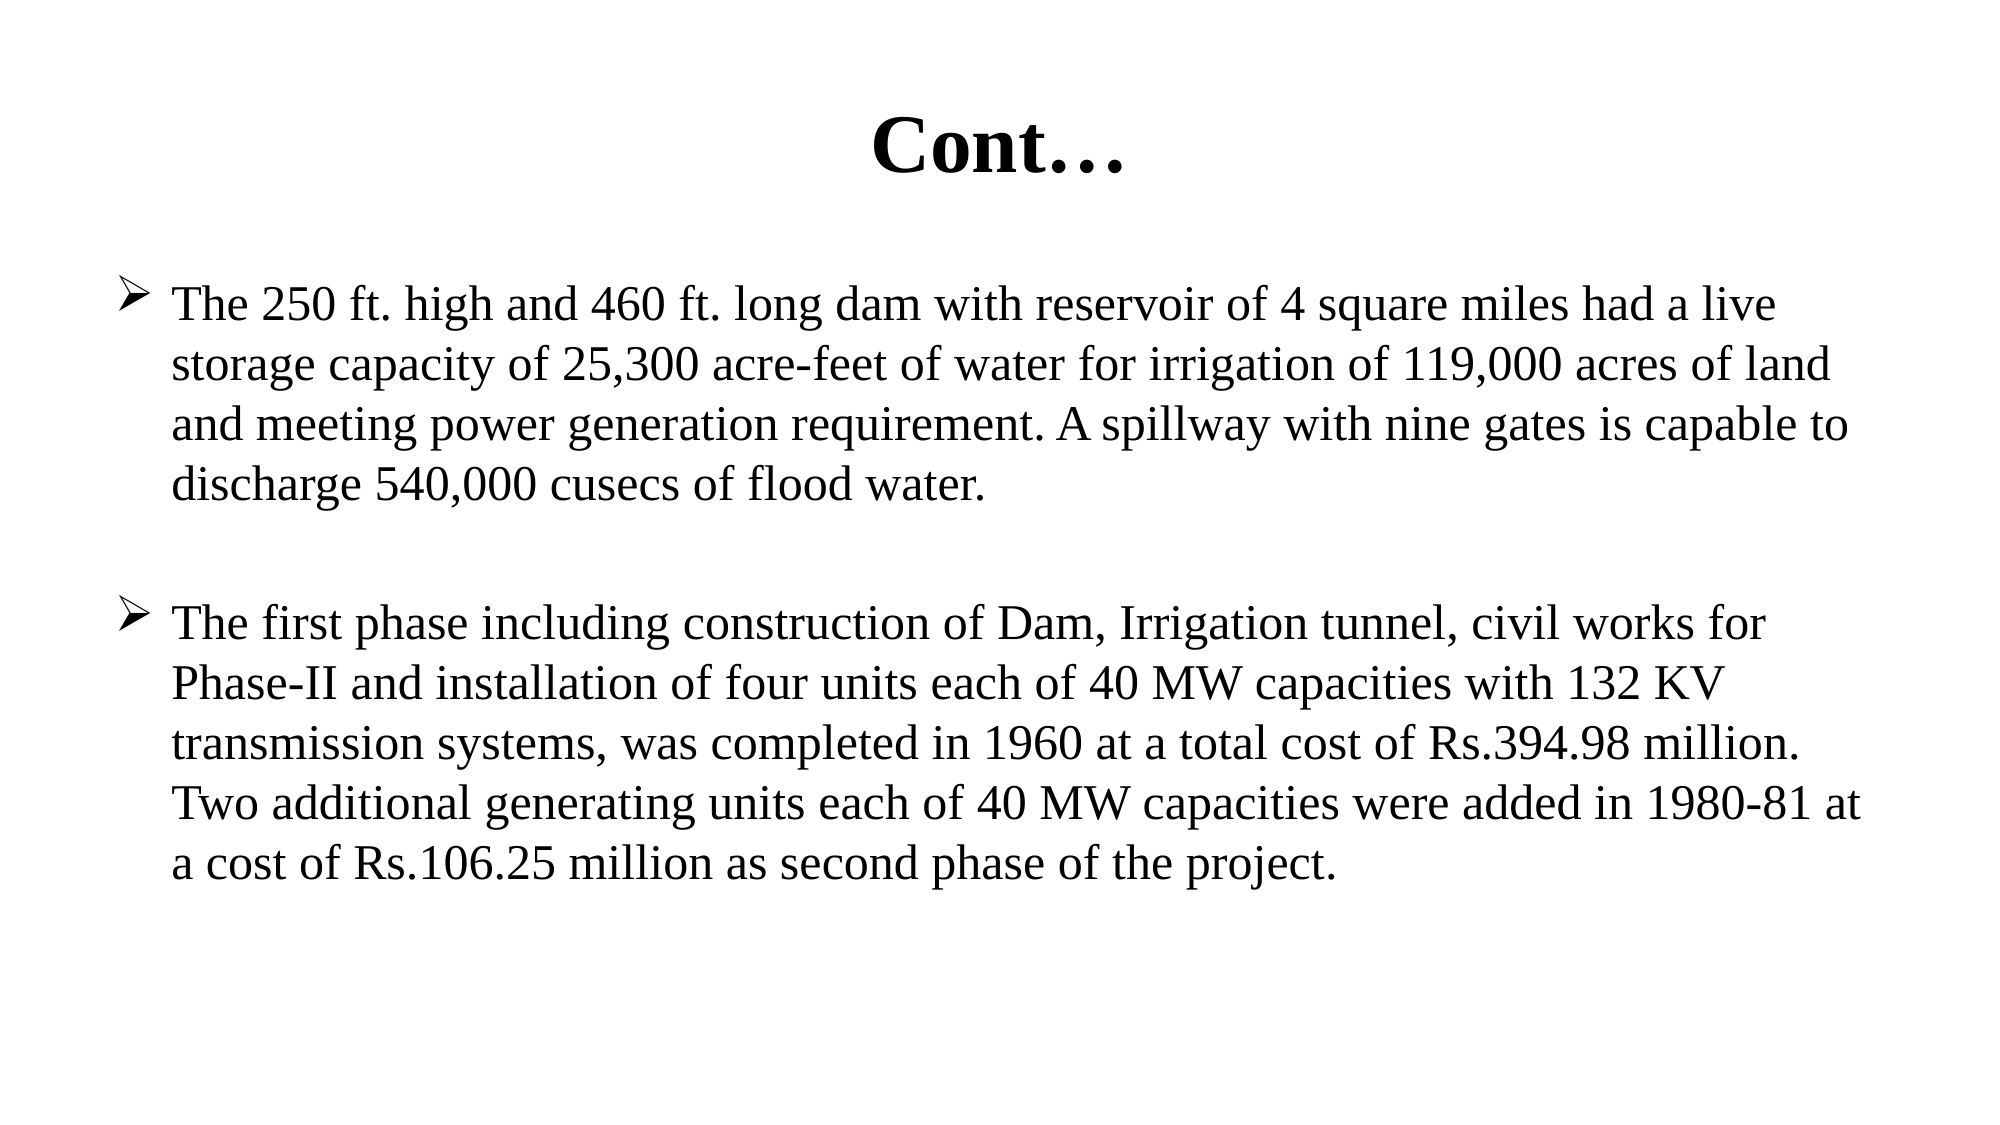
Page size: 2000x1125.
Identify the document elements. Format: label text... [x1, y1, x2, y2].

list The 250 ft. high and 460 ft. long dam with reservoir of 4 square miles had a live storage capacity of 25,300 acre-feet of water for irrigation of 119,000 acres of land and meeting power generation requirement. A spillway with nine gates is capable to discharge 540,000 cusecs of flood water. The first phase including construction of Dam, Irrigation tunnel, civil works for Phase-II and installation of four units each of 40 MW capacities with 132 KV transmission systems, was completed in 1960 at a total cost of Rs.394.98 million. Two additional generating units each of 40 MW capacities were added in 1980-81 at a cost of Rs.106.25 million as second phase of the project. [99, 262, 1900, 1005]
title Cont… [99, 45, 1900, 233]
